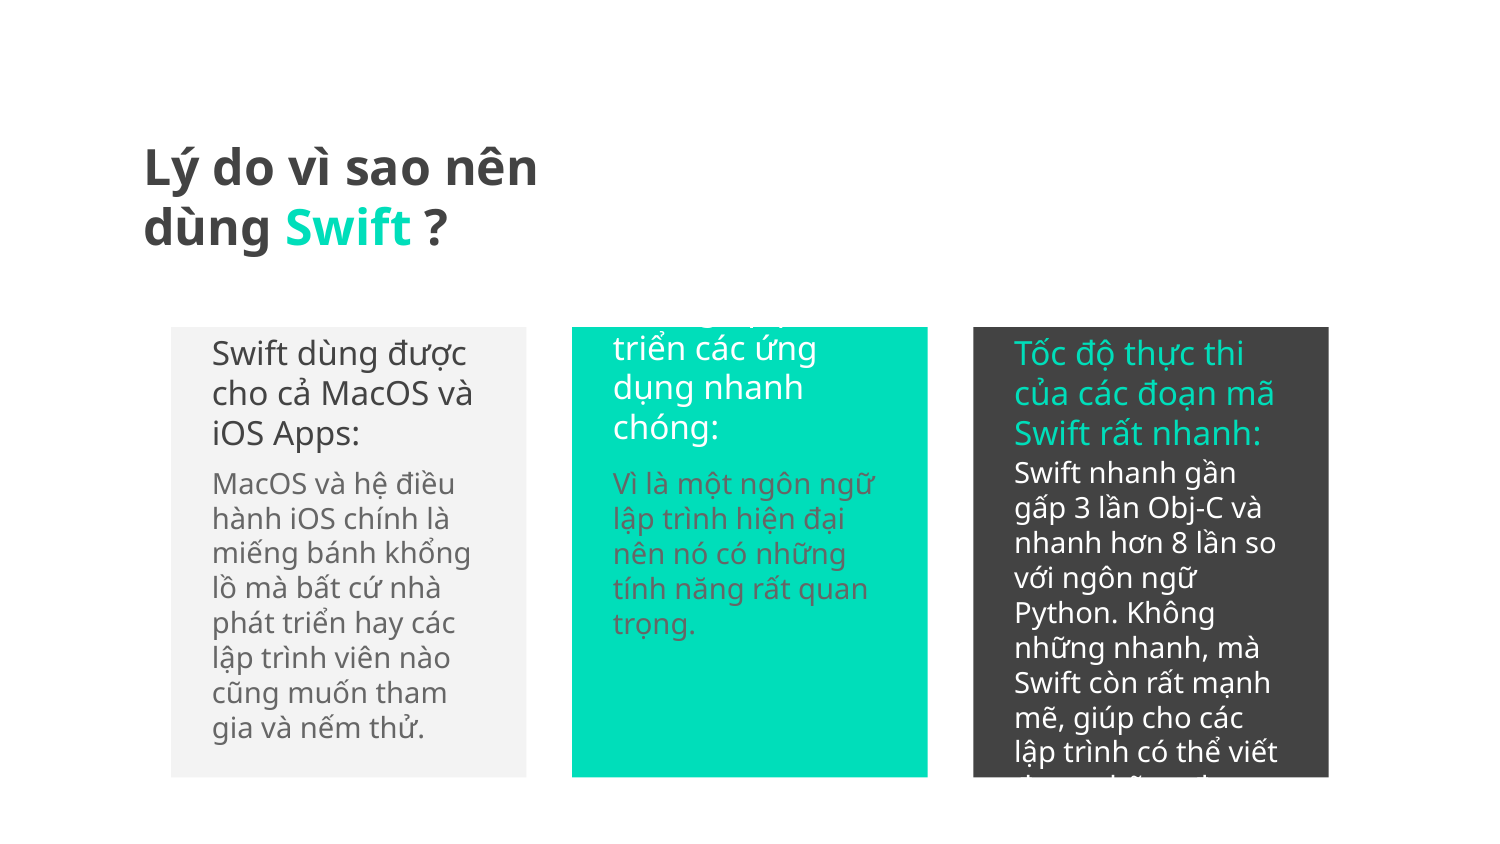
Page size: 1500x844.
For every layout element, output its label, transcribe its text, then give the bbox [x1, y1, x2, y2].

title Lý do vì sao nên dùng Swift ? [128, 190, 690, 271]
subtitle Swift giúp phát triển các ứng dụng nhanh chóng: [597, 382, 902, 462]
subtitle Vì là một ngôn ngữ lập trình hiện đại nên nó có những tính năng rất quan trọng. [597, 462, 902, 639]
subtitle Tốc độ thực thi của các đoạn mã Swift rất nhanh: [999, 346, 1304, 468]
subtitle MacOS và hệ điều hành iOS chính là miếng bánh khổng lồ mà bất cứ nhà phát triển hay các lập trình viên nào cũng muốn tham gia và nếm thử. [196, 468, 501, 638]
subtitle Swift nhanh gần gấp 3 lần Obj-C và nhanh hơn 8 lần so với ngôn ngữ Python. Không những nhanh, mà Swift còn rất mạnh mẽ, giúp cho các lập trình có thể viết được những đoạn mã nâng cao. [999, 468, 1304, 627]
subtitle Swift dùng được cho cả MacOS và iOS Apps: [196, 346, 501, 468]
